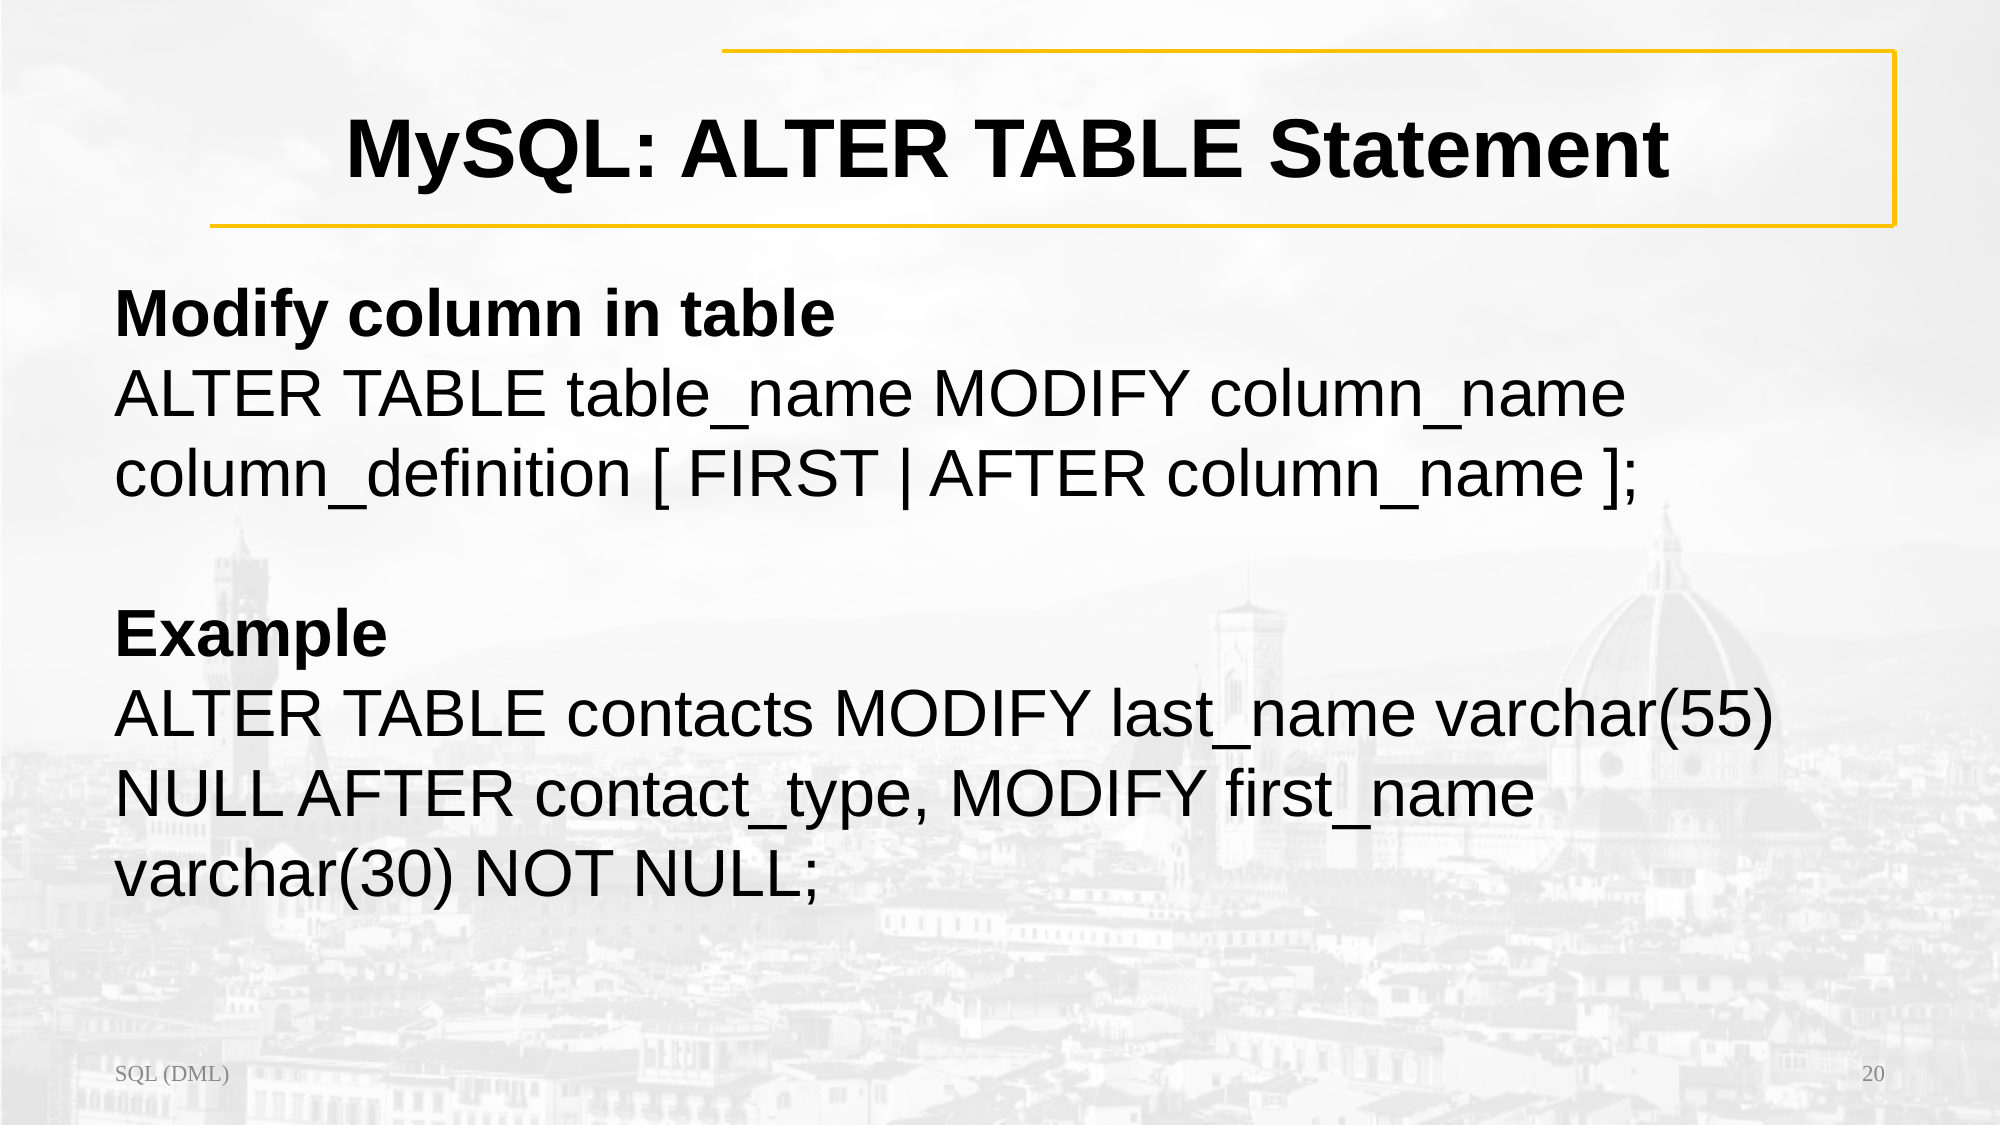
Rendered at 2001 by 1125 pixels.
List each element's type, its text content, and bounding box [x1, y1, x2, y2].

title MySQL: ALTER TABLE Statement [66, 62, 1950, 225]
slide_number 20 [1433, 1042, 1900, 1103]
slide_number SQL (DML) [99, 1042, 567, 1103]
list Modify column in table ALTER TABLE table_name MODIFY column_name column_definition [ FIRST | AFTER column_name ]; Example ALTER TABLE contacts MODIFY last_name varchar(55) NULL AFTER contact_type, MODIFY first_name varchar(30) NOT NULL; [99, 262, 1900, 1005]
